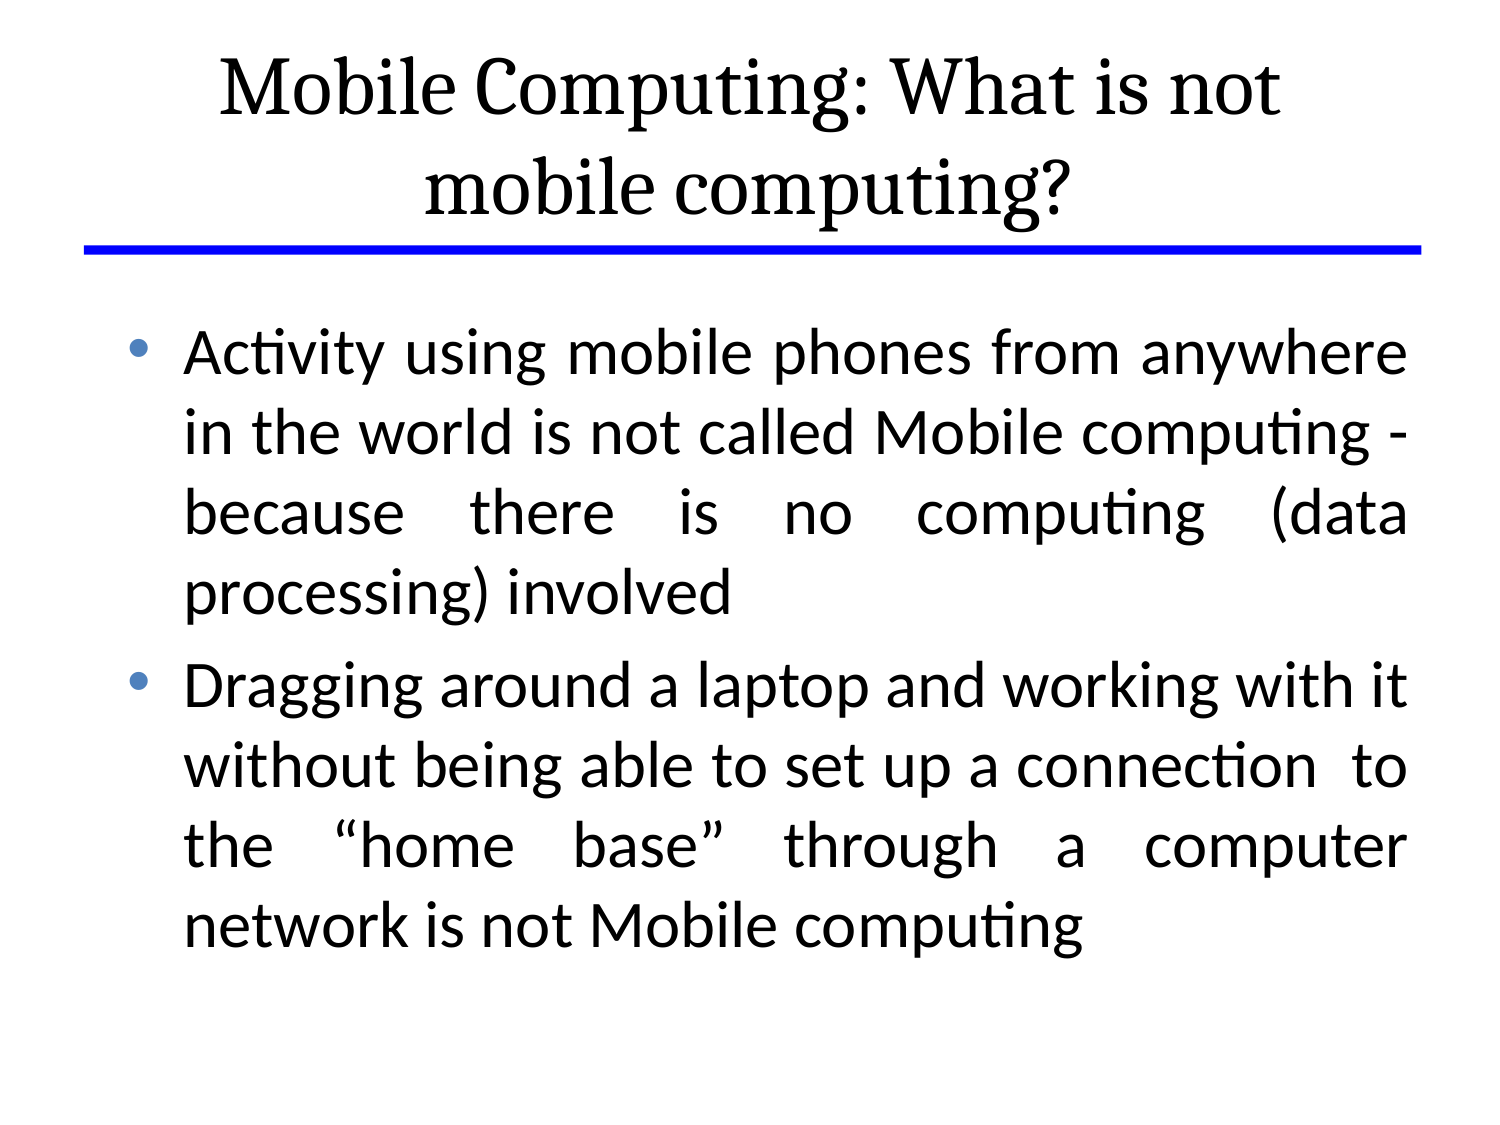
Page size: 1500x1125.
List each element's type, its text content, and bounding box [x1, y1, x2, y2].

title Mobile Computing: What is not mobile computing? [112, 37, 1388, 225]
list Activity using mobile phones from anywhere in the world is not called Mobile computing - because there is no computing (data processing) involved Dragging around a laptop and working with it without being able to set up a connection to the “home base” through a computer network is not Mobile computing [112, 299, 1425, 1038]
